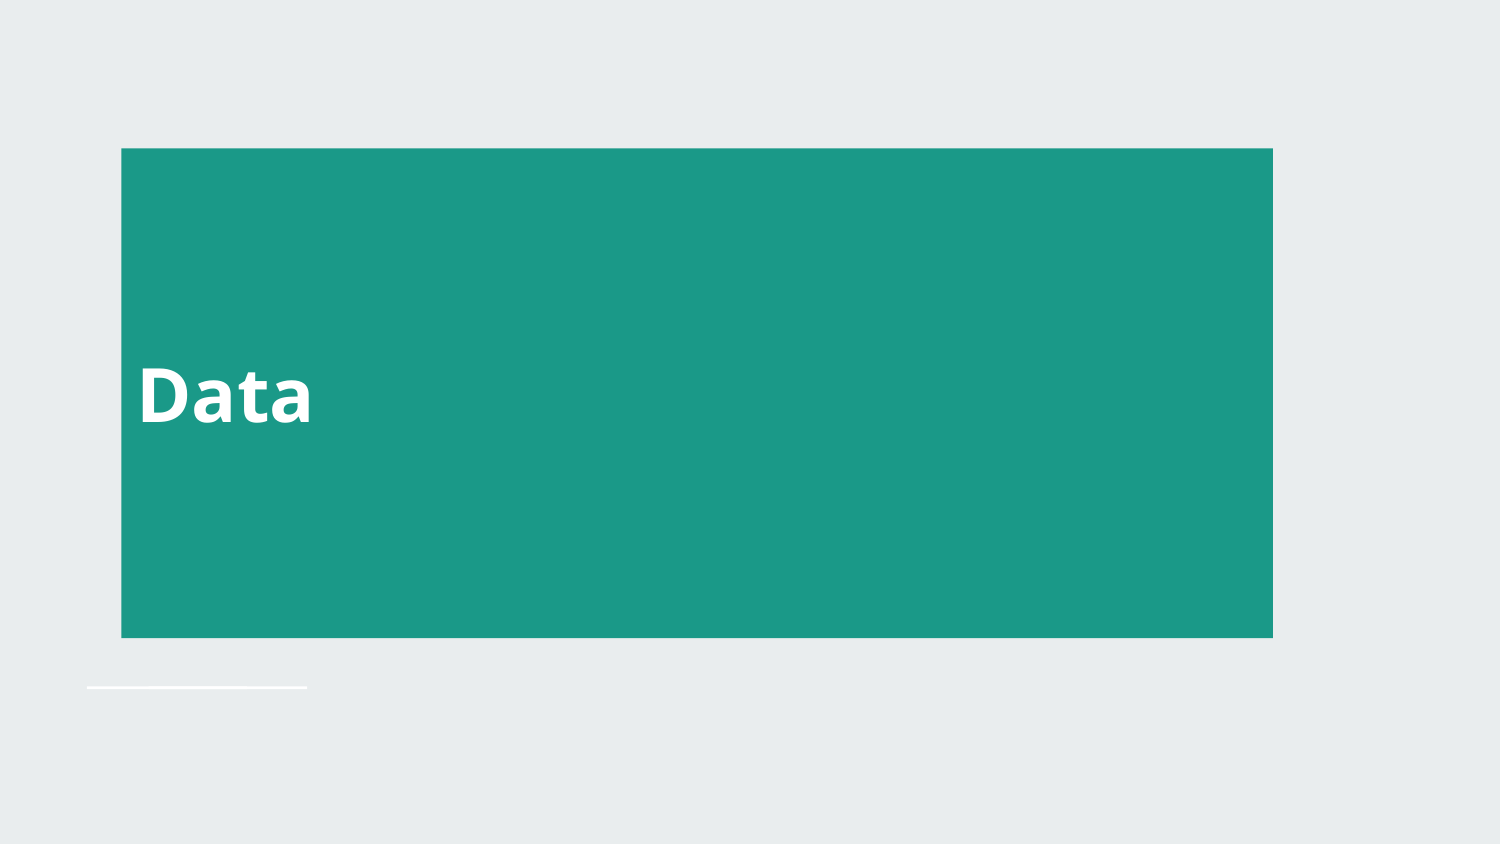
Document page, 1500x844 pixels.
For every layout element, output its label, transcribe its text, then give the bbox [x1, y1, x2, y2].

title Data [121, 148, 1273, 639]
